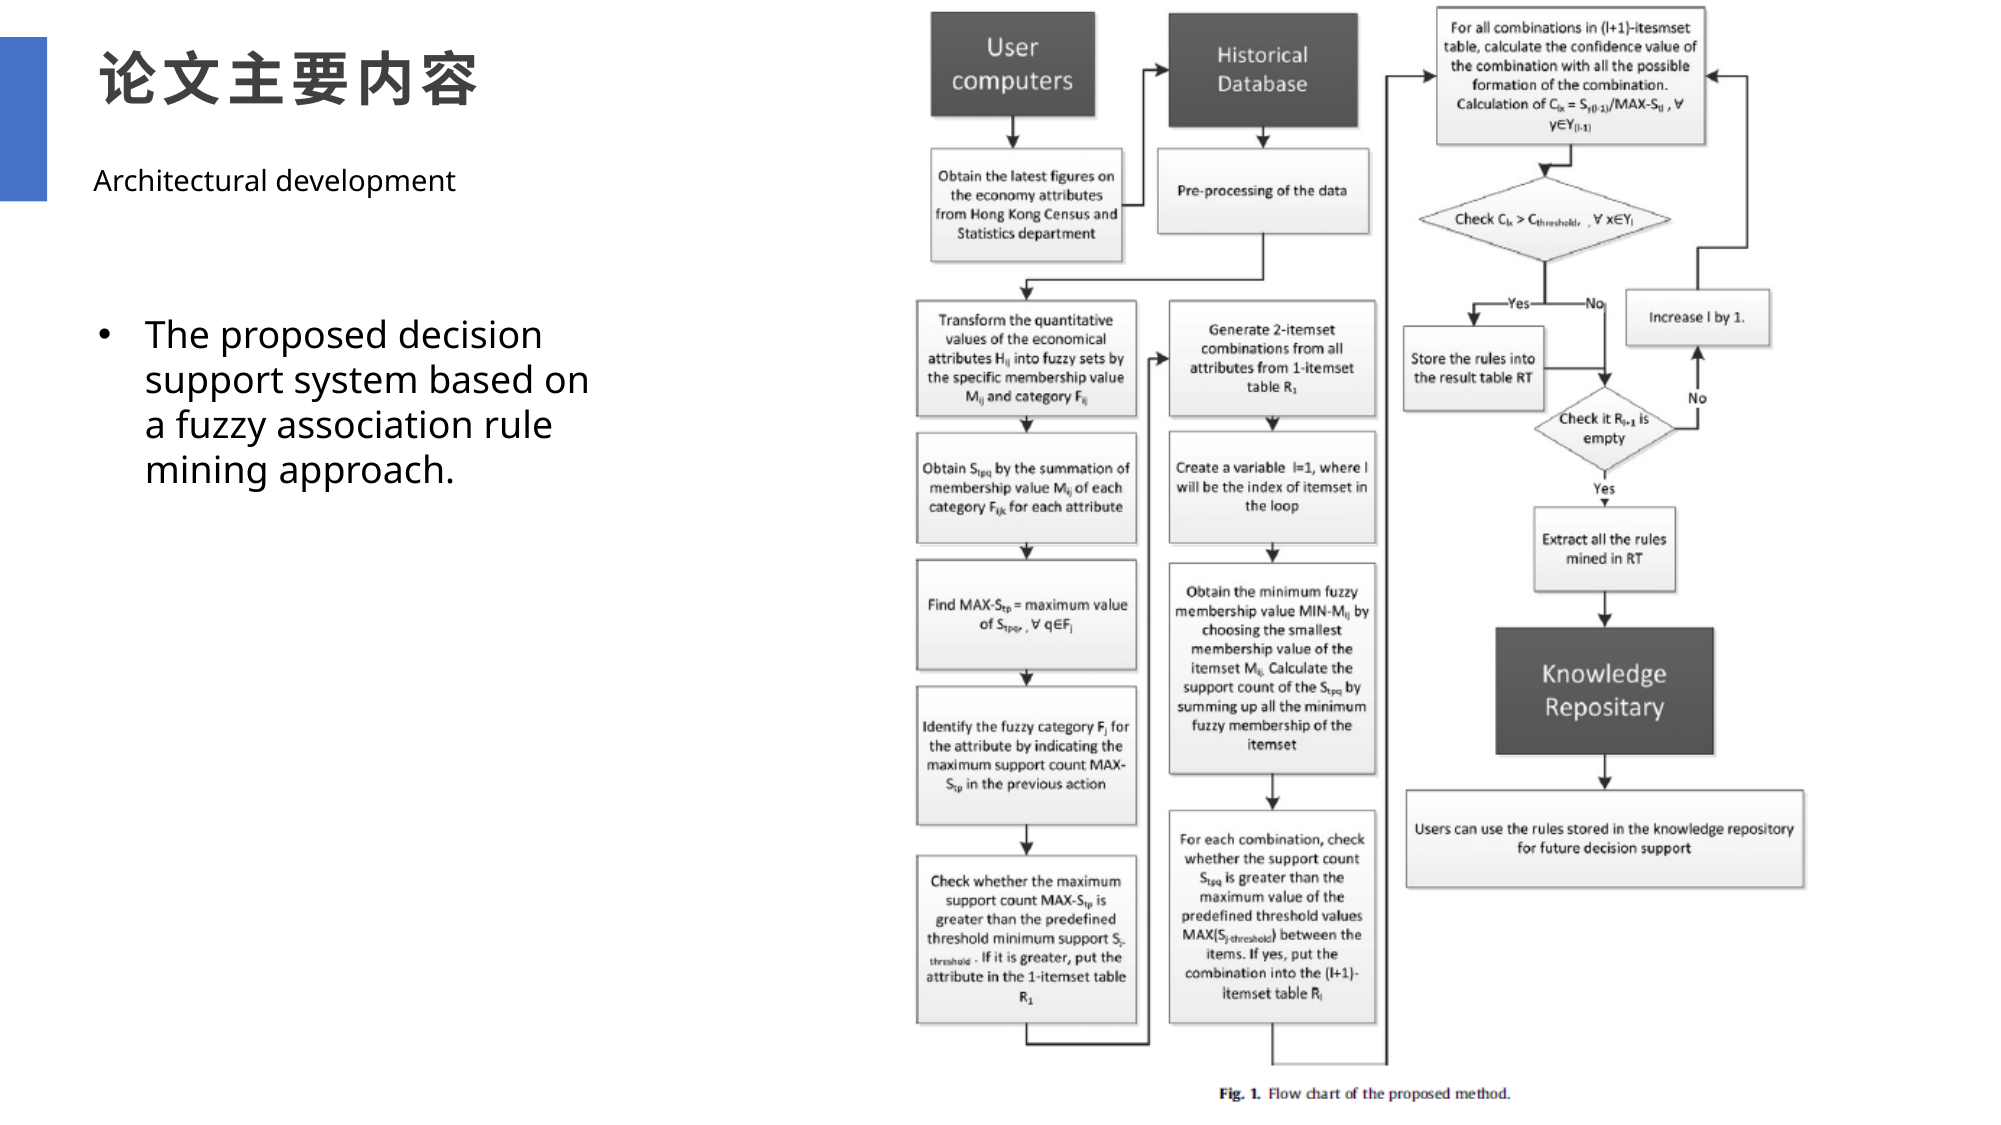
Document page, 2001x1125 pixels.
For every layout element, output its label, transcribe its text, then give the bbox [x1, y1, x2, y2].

text_box [0, 36, 48, 202]
text_box 论文主要内容 [88, 37, 490, 118]
picture [721, 0, 2000, 1125]
text_box Architectural development [83, 146, 520, 202]
text_box The proposed decision support system based on a fuzzy association rule mining approach. [83, 303, 630, 498]
